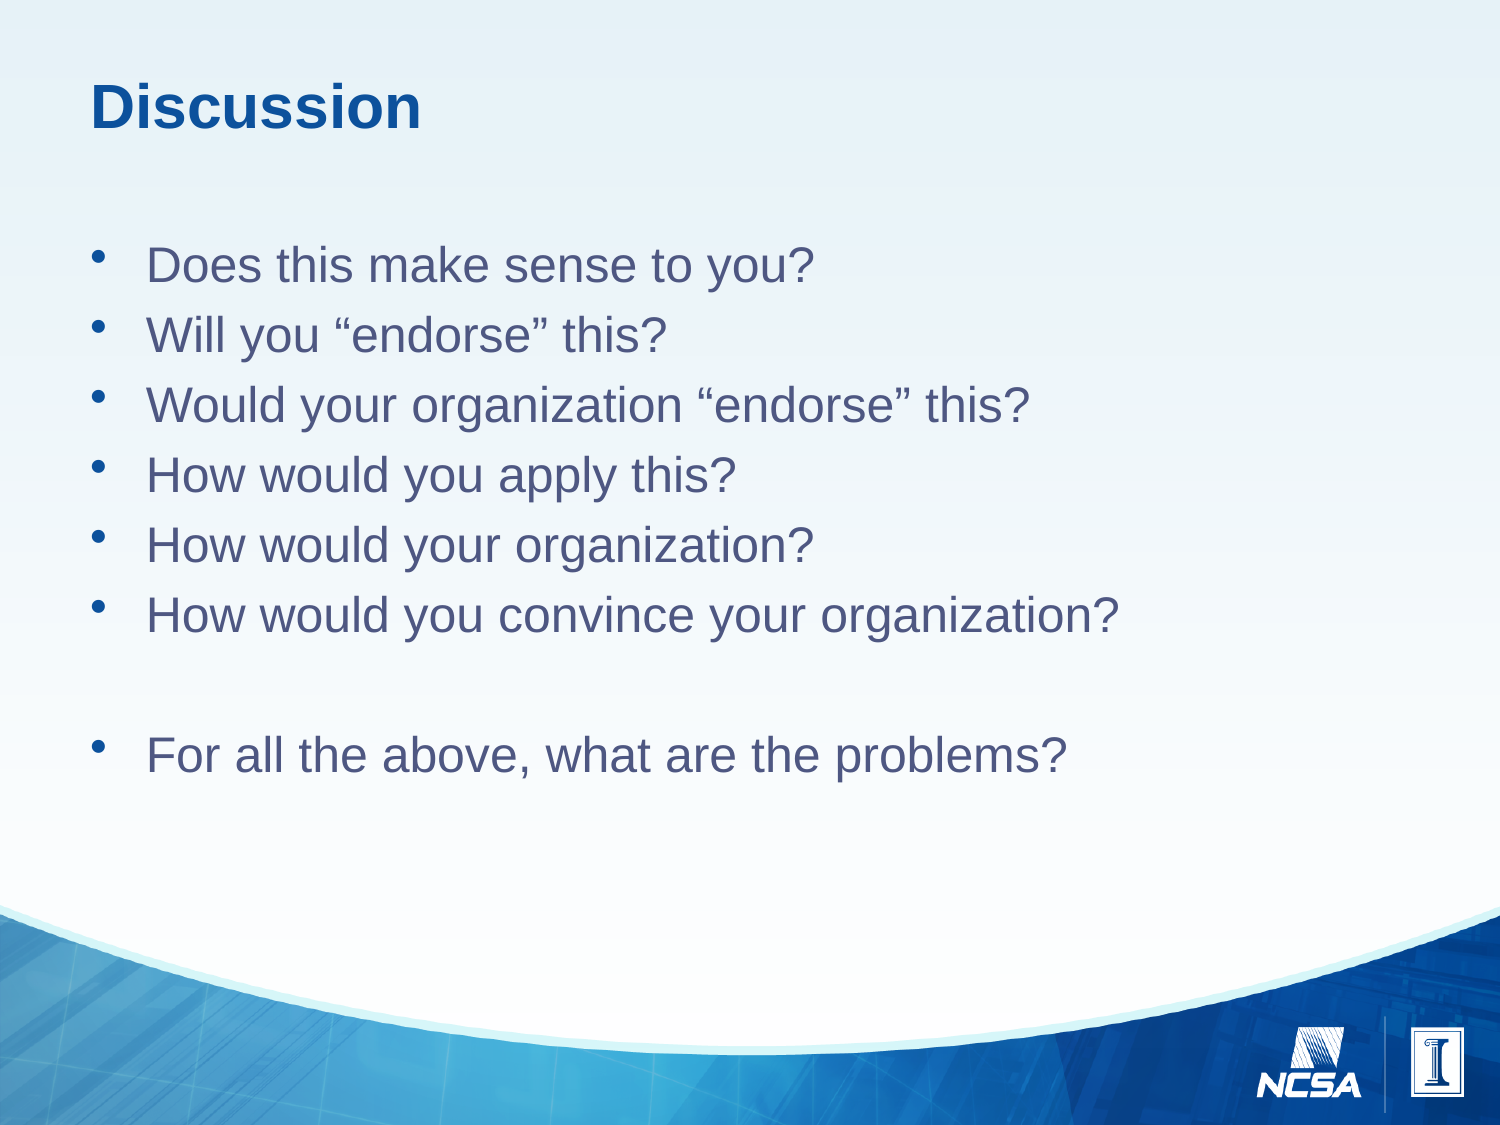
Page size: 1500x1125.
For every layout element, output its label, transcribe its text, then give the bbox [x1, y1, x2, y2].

title Discussion [75, 45, 1425, 163]
picture [0, 0, 1500, 1125]
list Does this make sense to you? Will you “endorse” this? Would your organization “endorse” this? How would you apply this? How would your organization? How would you convince your organization? For all the above, what are the problems? [75, 224, 1425, 1000]
